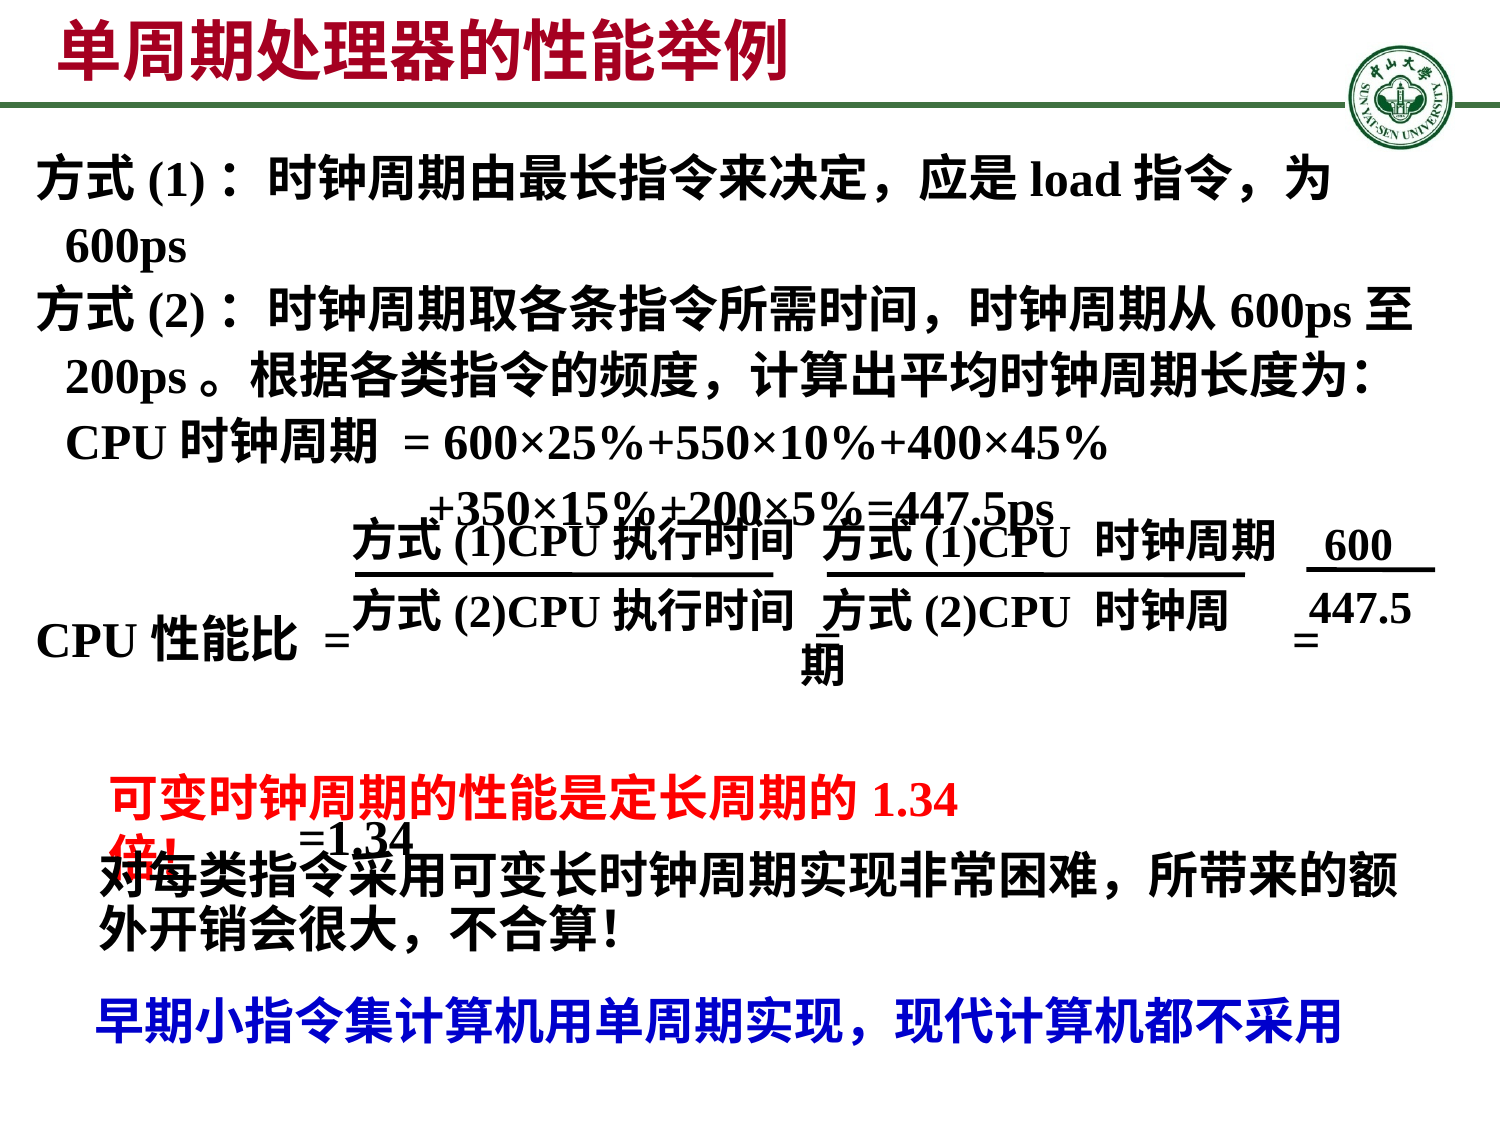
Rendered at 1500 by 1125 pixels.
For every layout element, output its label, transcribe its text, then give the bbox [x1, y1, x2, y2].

text_box 600 [1309, 507, 1431, 569]
text_box 可变时钟周期的性能是定长周期的1.34倍！ [94, 759, 1069, 843]
list 方式(1)：时钟周期由最长指令来决定，应是load指令，为600ps 方式(2)：时钟周期取各条指令所需时间，时钟周期从600ps至200ps。根据各类指令的频度，计算出平均时钟周期长度为： CPU时钟周期 = 600×25%+550×10%+400×45% +350×15%+200×5%=447.5ps CPU性能比 = = = =1.34 [35, 132, 1459, 511]
title 单周期处理器的性能举例 [40, 0, 1193, 97]
text_box 方式(1)CPU执行时间 [336, 503, 813, 574]
picture [1345, 42, 1455, 132]
text_box 方式(1)CPU 时钟周期 [785, 504, 1295, 575]
text_box 方式(2)CPU 时钟周期 [785, 574, 1282, 700]
text_box 对每类指令采用可变长时钟周期实现非常困难，所带来的额外开销会很大，不合算！ [83, 843, 1419, 966]
text_box 447.5 [1294, 570, 1447, 640]
text_box 早期小指令集计算机用单周期实现，现代计算机都不采用 [79, 981, 1492, 1057]
text_box 方式(2)CPU执行时间 [336, 574, 785, 645]
